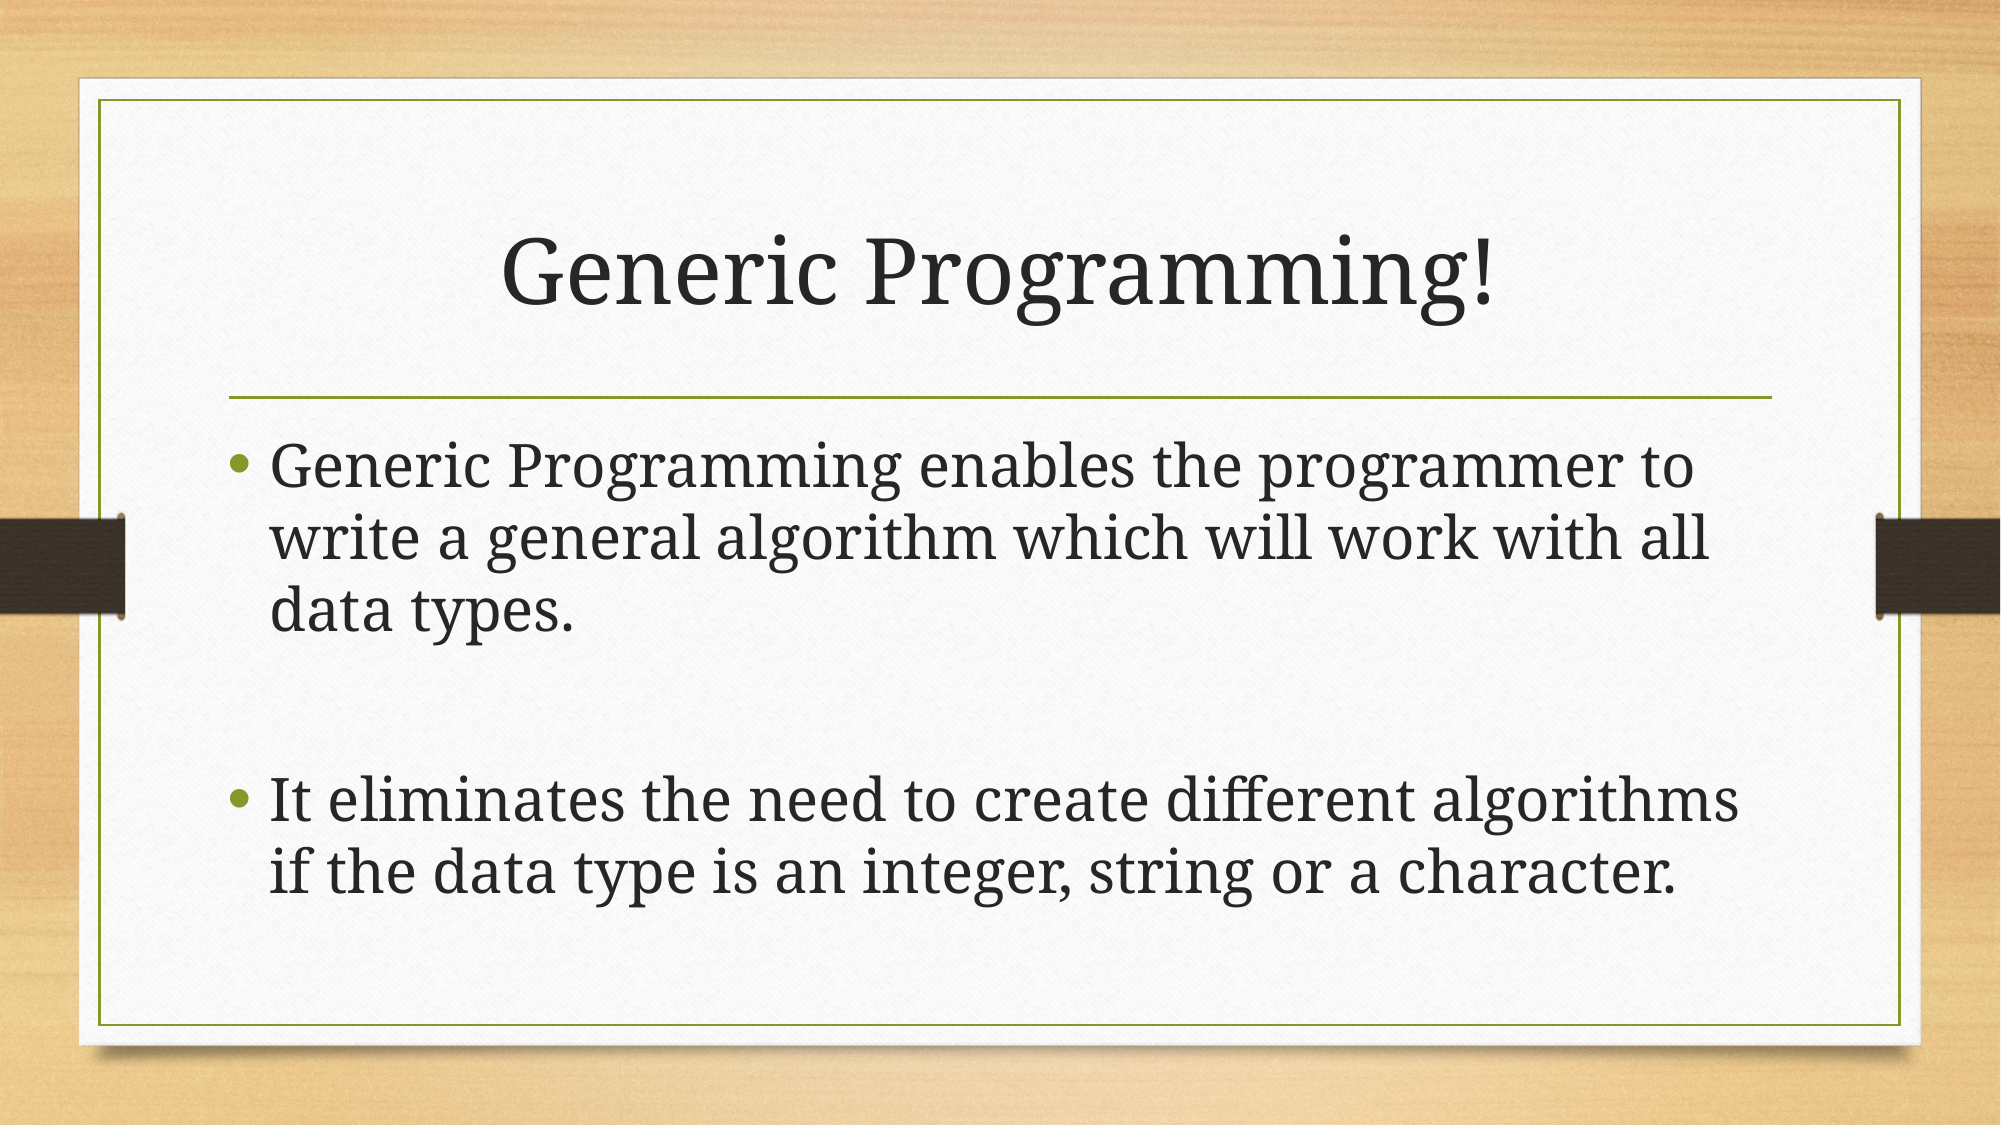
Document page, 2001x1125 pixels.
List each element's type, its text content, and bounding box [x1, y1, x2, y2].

list Generic Programming enables the programmer to write a general algorithm which will work with all data types. It eliminates the need to create different algorithms if the data type is an integer, string or a character. [212, 419, 1788, 964]
title Generic Programming! [212, 161, 1788, 375]
picture [0, 0, 2001, 1125]
